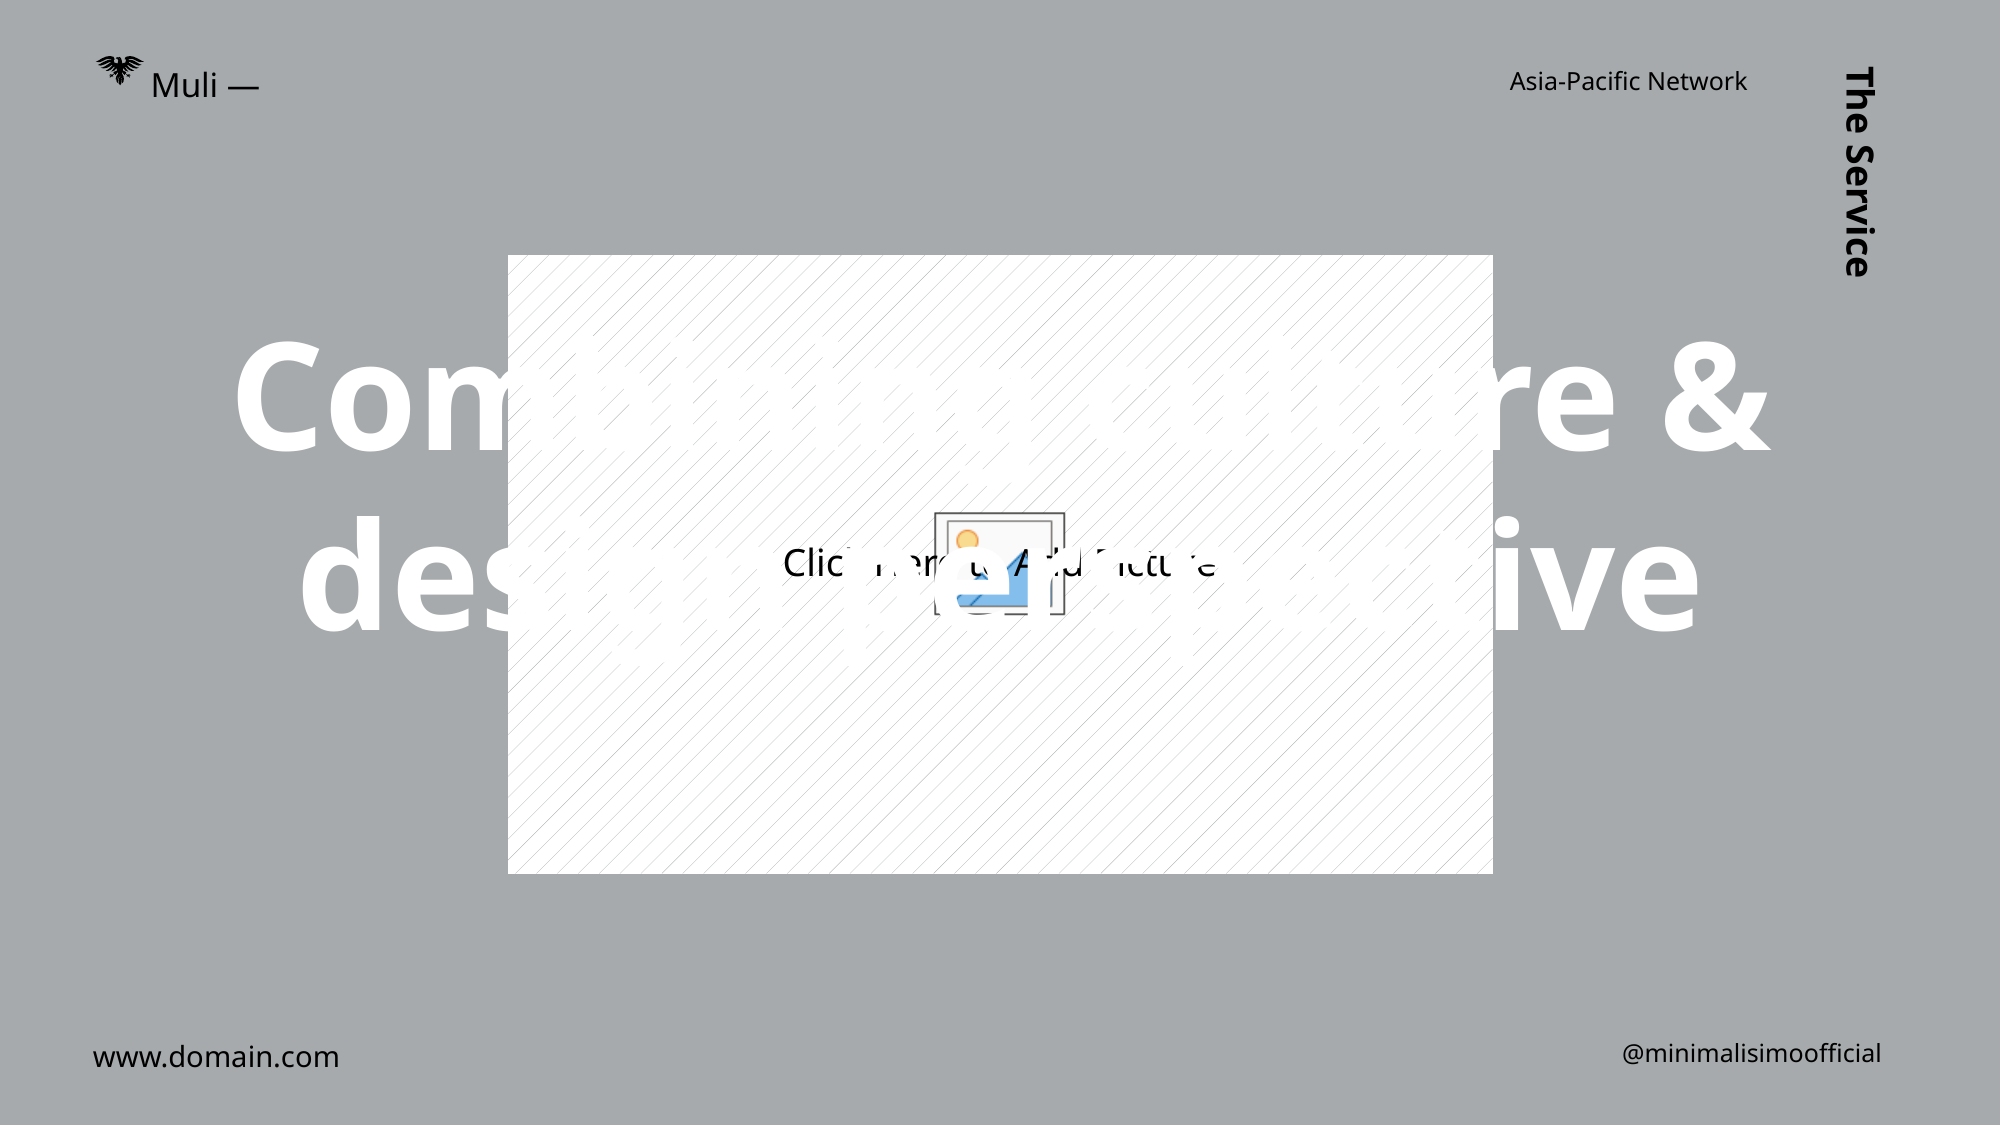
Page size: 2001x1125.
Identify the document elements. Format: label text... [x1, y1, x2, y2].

text_box Asia-Pacific Network [1176, 43, 1763, 103]
text_box [95, 56, 135, 86]
text_box @minimalisimoofficial [1310, 1015, 1897, 1075]
text_box Combining culture & design perspective [1493, 293, 1859, 668]
text_box Combining culture & design perspective [142, 293, 507, 668]
picture [507, 254, 1493, 874]
text_box The Service [1831, 51, 1914, 638]
text_box Muli — [135, 36, 450, 112]
text_box www.domain.com [78, 1013, 665, 1081]
